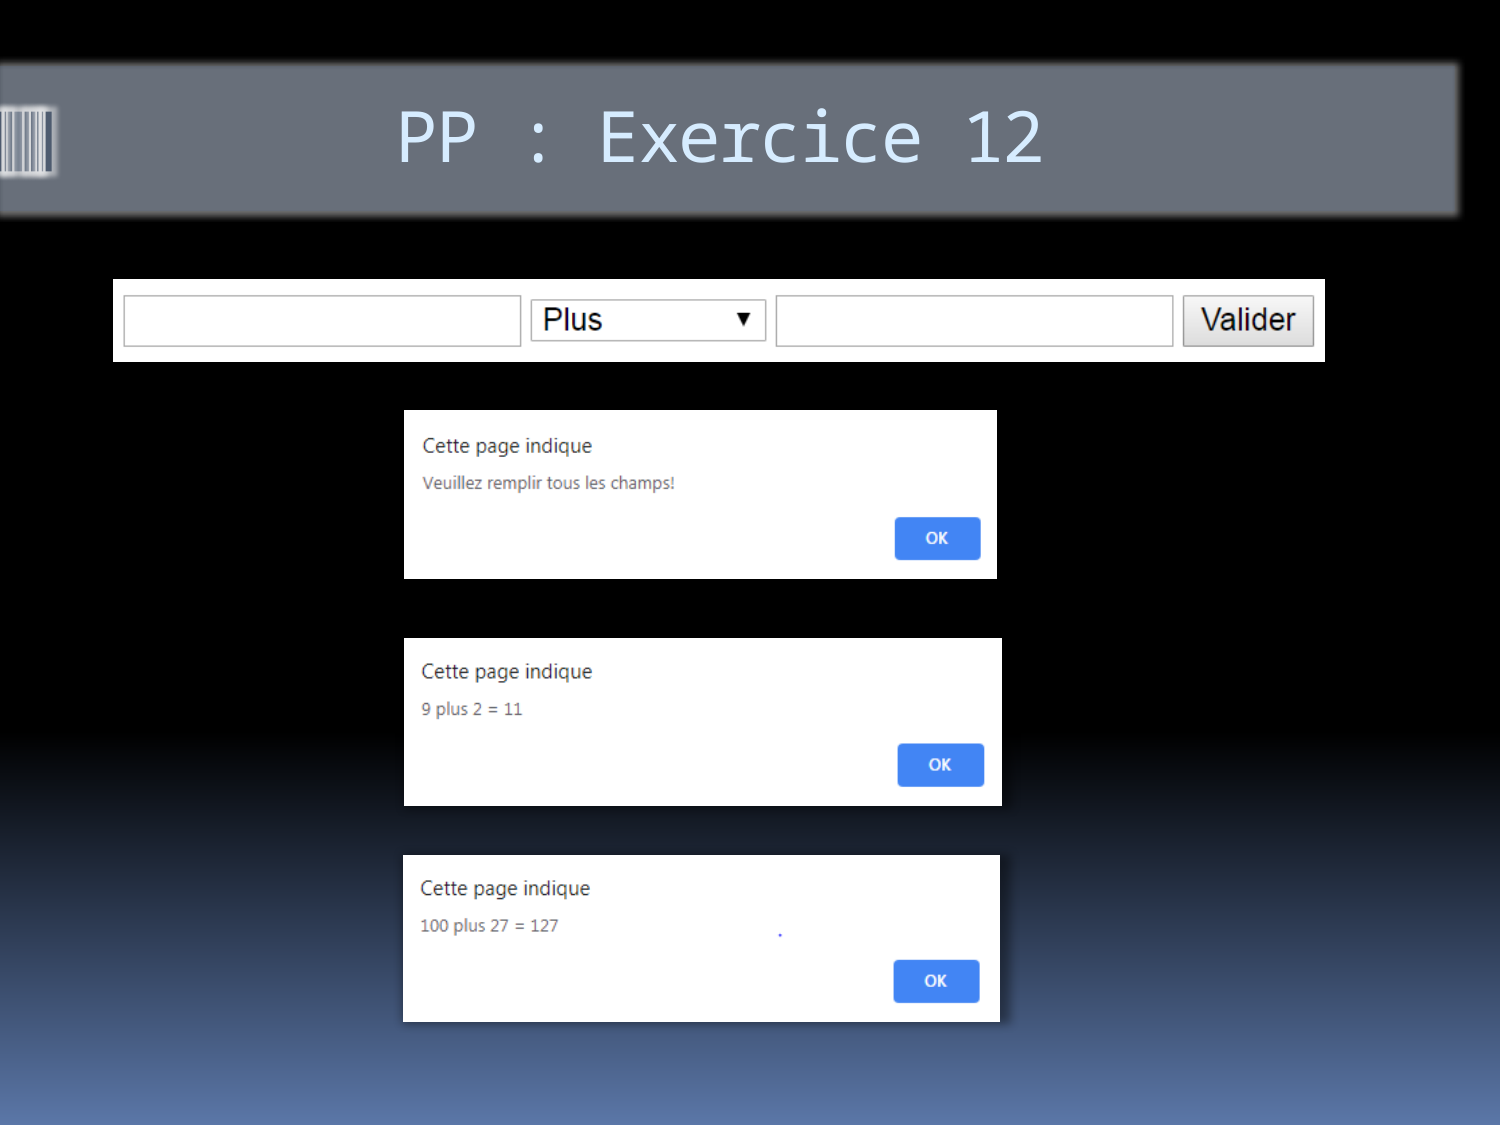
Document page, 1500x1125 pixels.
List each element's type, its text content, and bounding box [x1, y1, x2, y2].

picture [404, 637, 1002, 806]
picture [404, 409, 997, 580]
title PP : Exercice 12 [82, 83, 1358, 234]
picture [112, 279, 1325, 362]
picture [402, 854, 1000, 1023]
